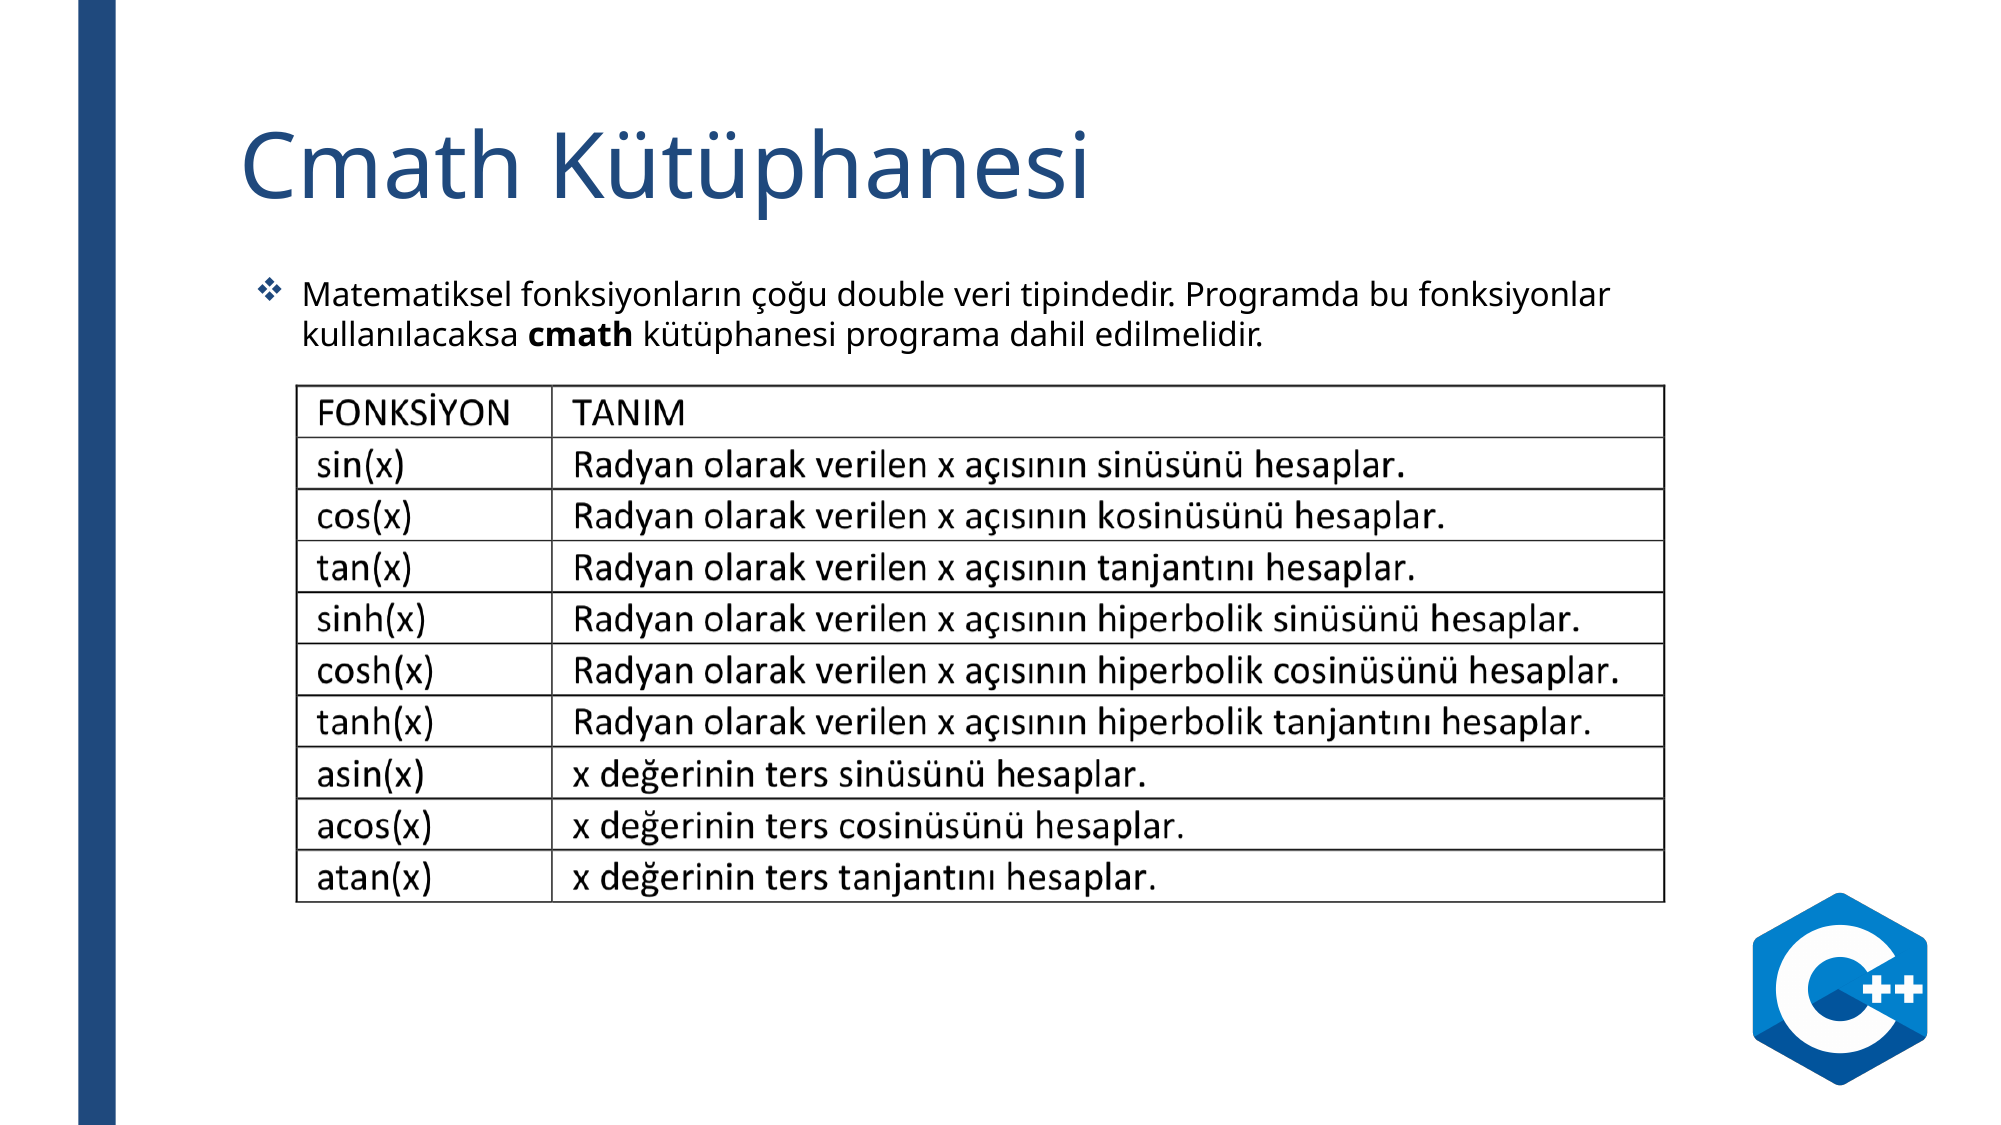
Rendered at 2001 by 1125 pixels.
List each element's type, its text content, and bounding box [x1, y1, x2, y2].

picture [1730, 879, 1951, 1100]
picture [294, 383, 1667, 903]
text_box Matematiksel fonksiyonların çoğu double veri tipindedir. Programda bu fonksiyonlar kullanılacaksa cmath kütüphanesi programa dahil edilmelidir. [240, 265, 1755, 361]
text_box Cmath Kütüphanesi [225, 112, 1800, 357]
